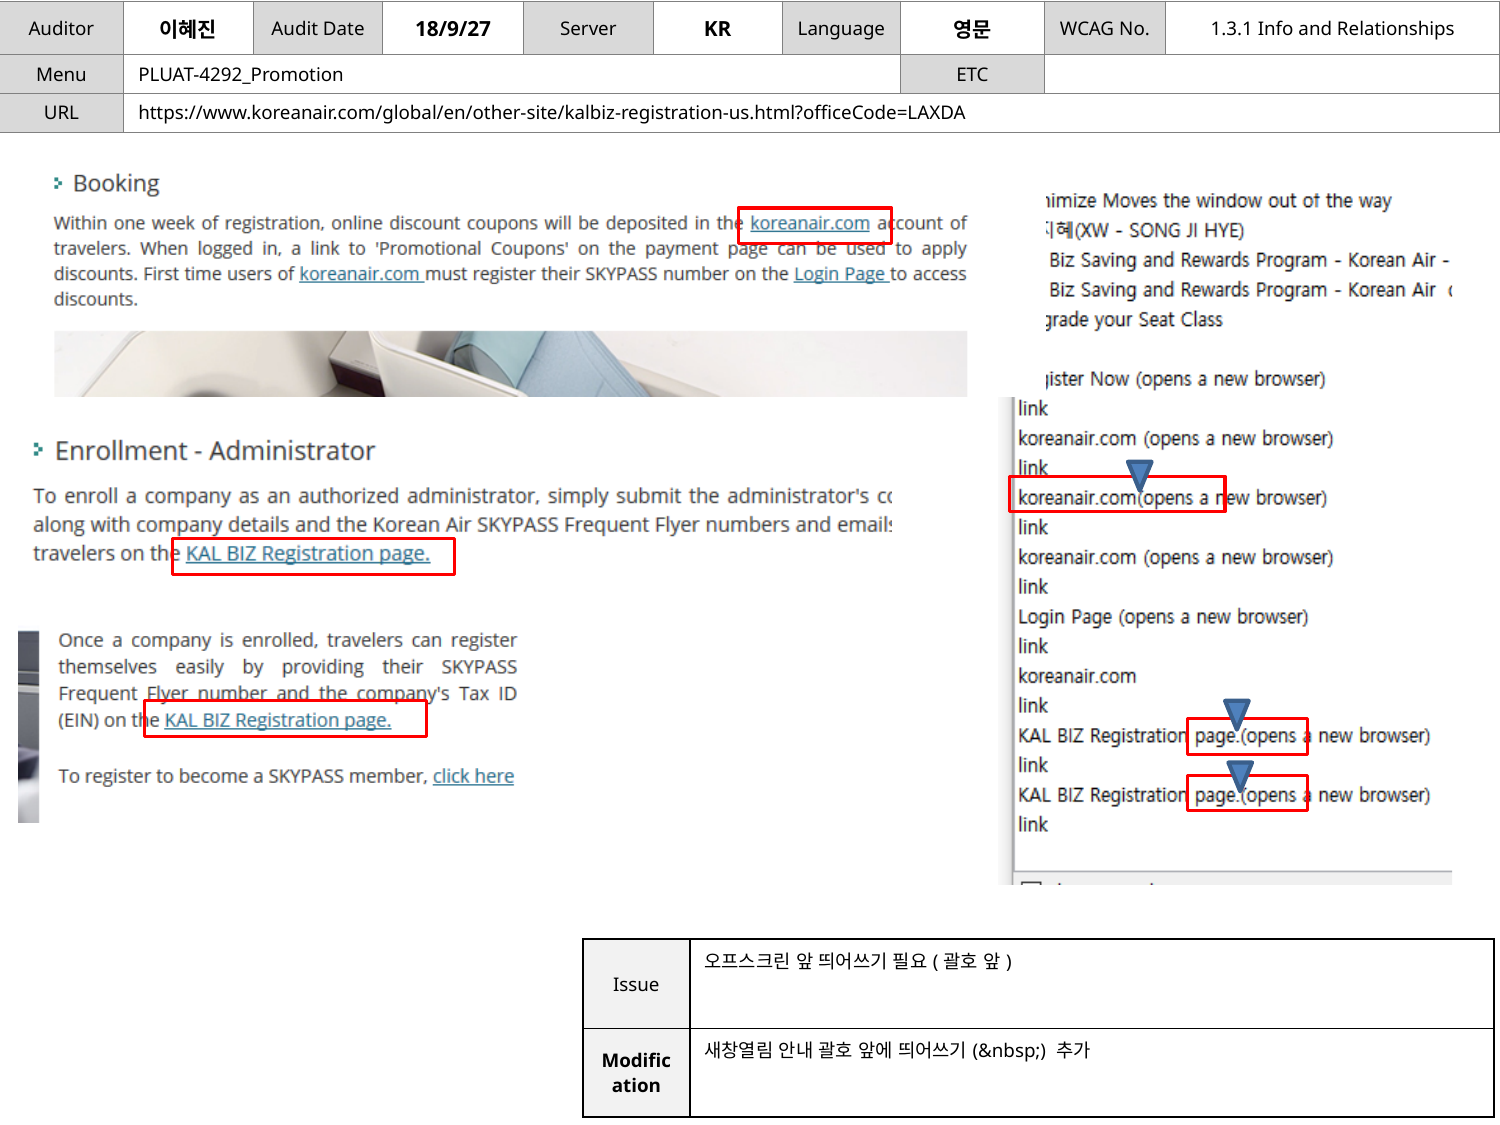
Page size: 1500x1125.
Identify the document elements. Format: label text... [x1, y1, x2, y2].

table_cell Modification [584, 1029, 689, 1116]
table_header 1.3.1 Info and Relationships [1166, 2, 1499, 54]
table_cell ETC [901, 55, 1044, 93]
table_cell 새창열림 안내 괄호 앞에 띄어쓰기(&nbsp;) 추가 [691, 1029, 1493, 1116]
table_header Issue [584, 940, 689, 1028]
table_header Language [783, 2, 900, 54]
table_cell [1045, 55, 1499, 93]
picture [17, 420, 892, 601]
table_header Audit Date [254, 2, 382, 54]
table_cell https://www.koreanair.com/global/en/other-site/kalbiz-registration-us.html?officeCode=LAXDA [124, 94, 1499, 132]
picture [17, 602, 554, 823]
table_header Server [524, 2, 653, 54]
table_header Auditor [0, 2, 123, 54]
table_header 이혜진 [124, 2, 253, 54]
table_header 오프스크린 앞 띄어쓰기 필요(괄호 앞) [691, 940, 1493, 1028]
table_header WCAG No. [1045, 2, 1165, 54]
table_header KR [654, 2, 782, 54]
table_cell Menu [0, 55, 123, 93]
table_cell PLUAT-4292_Promotion [124, 55, 900, 93]
table_header 18/9/27 [383, 2, 523, 54]
table_cell URL [0, 94, 123, 132]
picture [0, 136, 1453, 886]
table_header 영문 [901, 2, 1044, 54]
